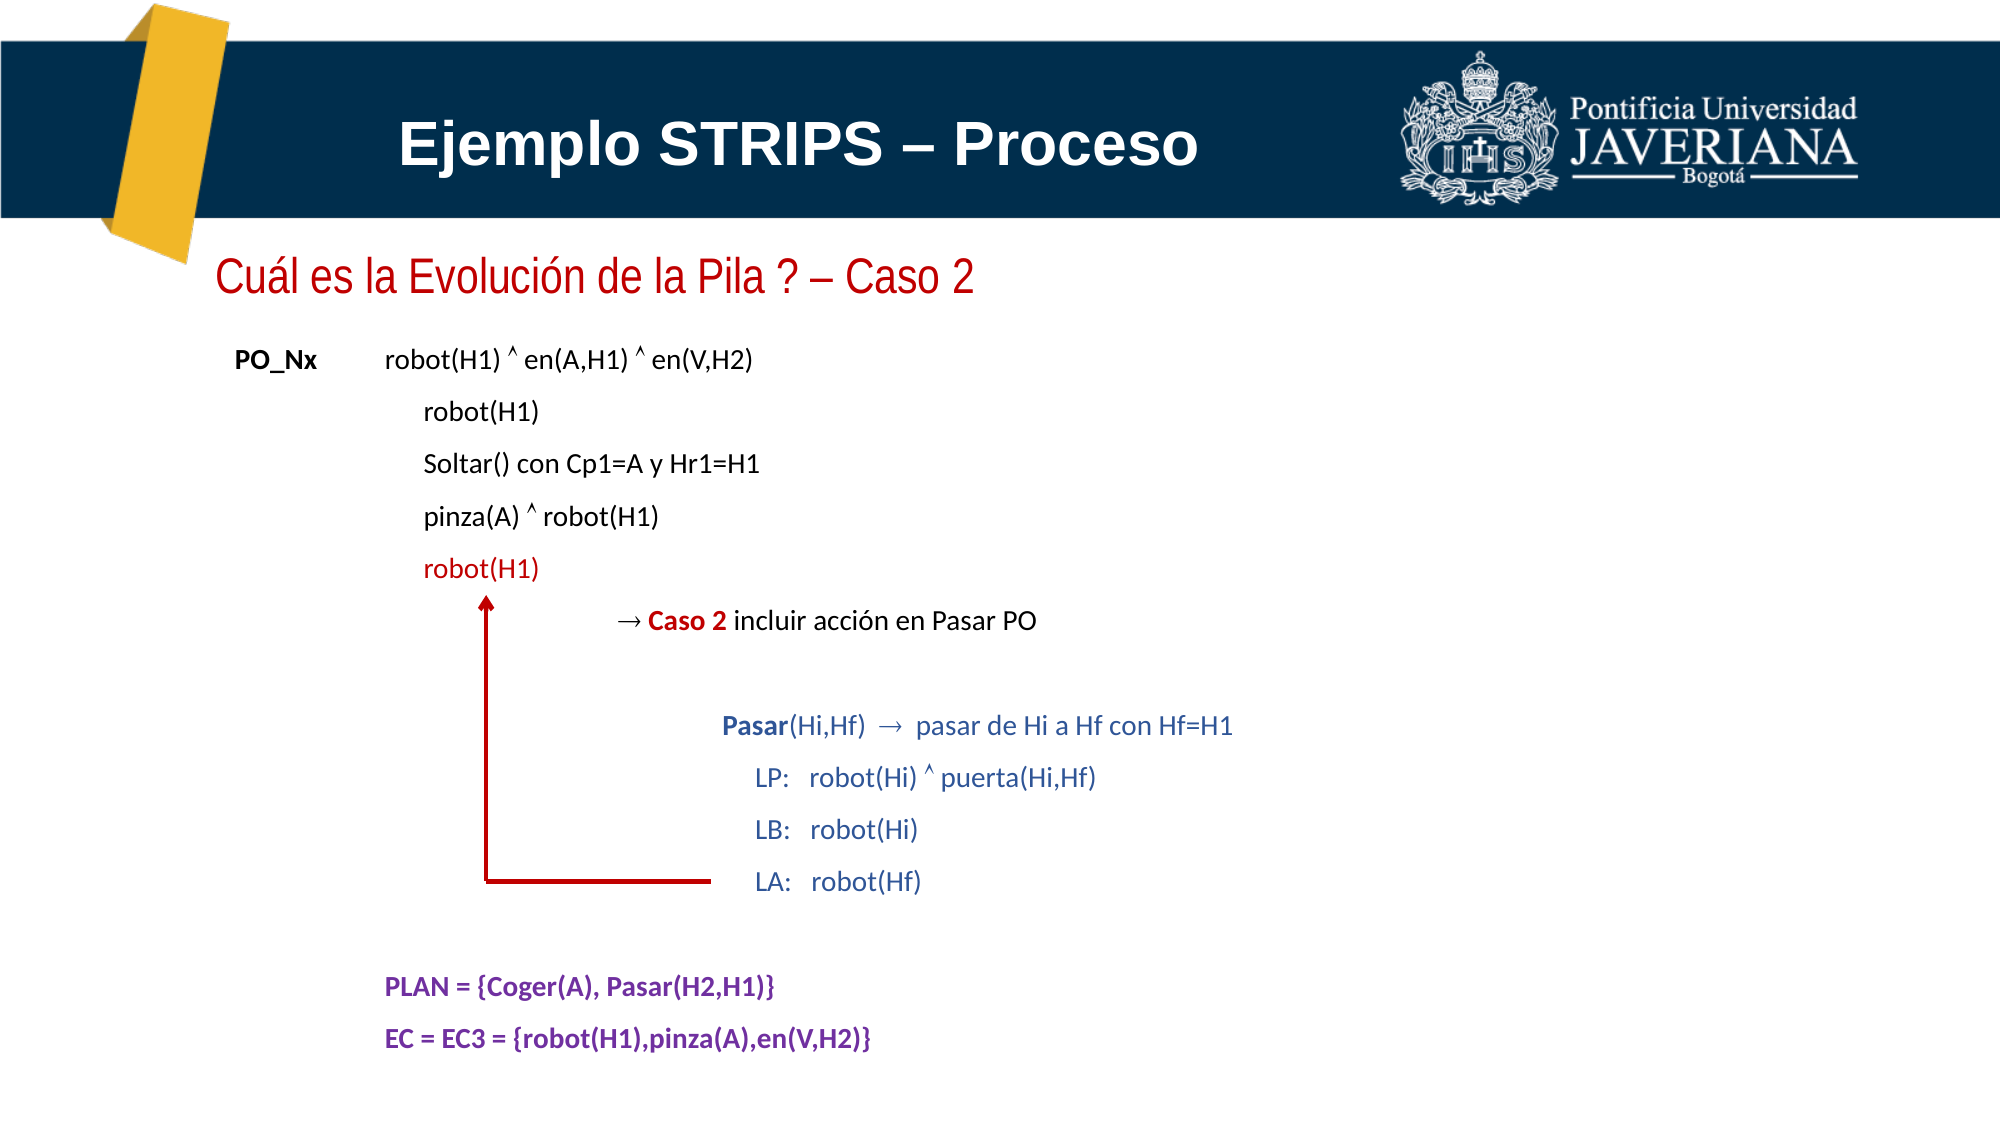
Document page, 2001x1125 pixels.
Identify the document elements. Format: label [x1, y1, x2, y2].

list [0, 0, 2000, 1125]
text_box [486, 595, 711, 882]
